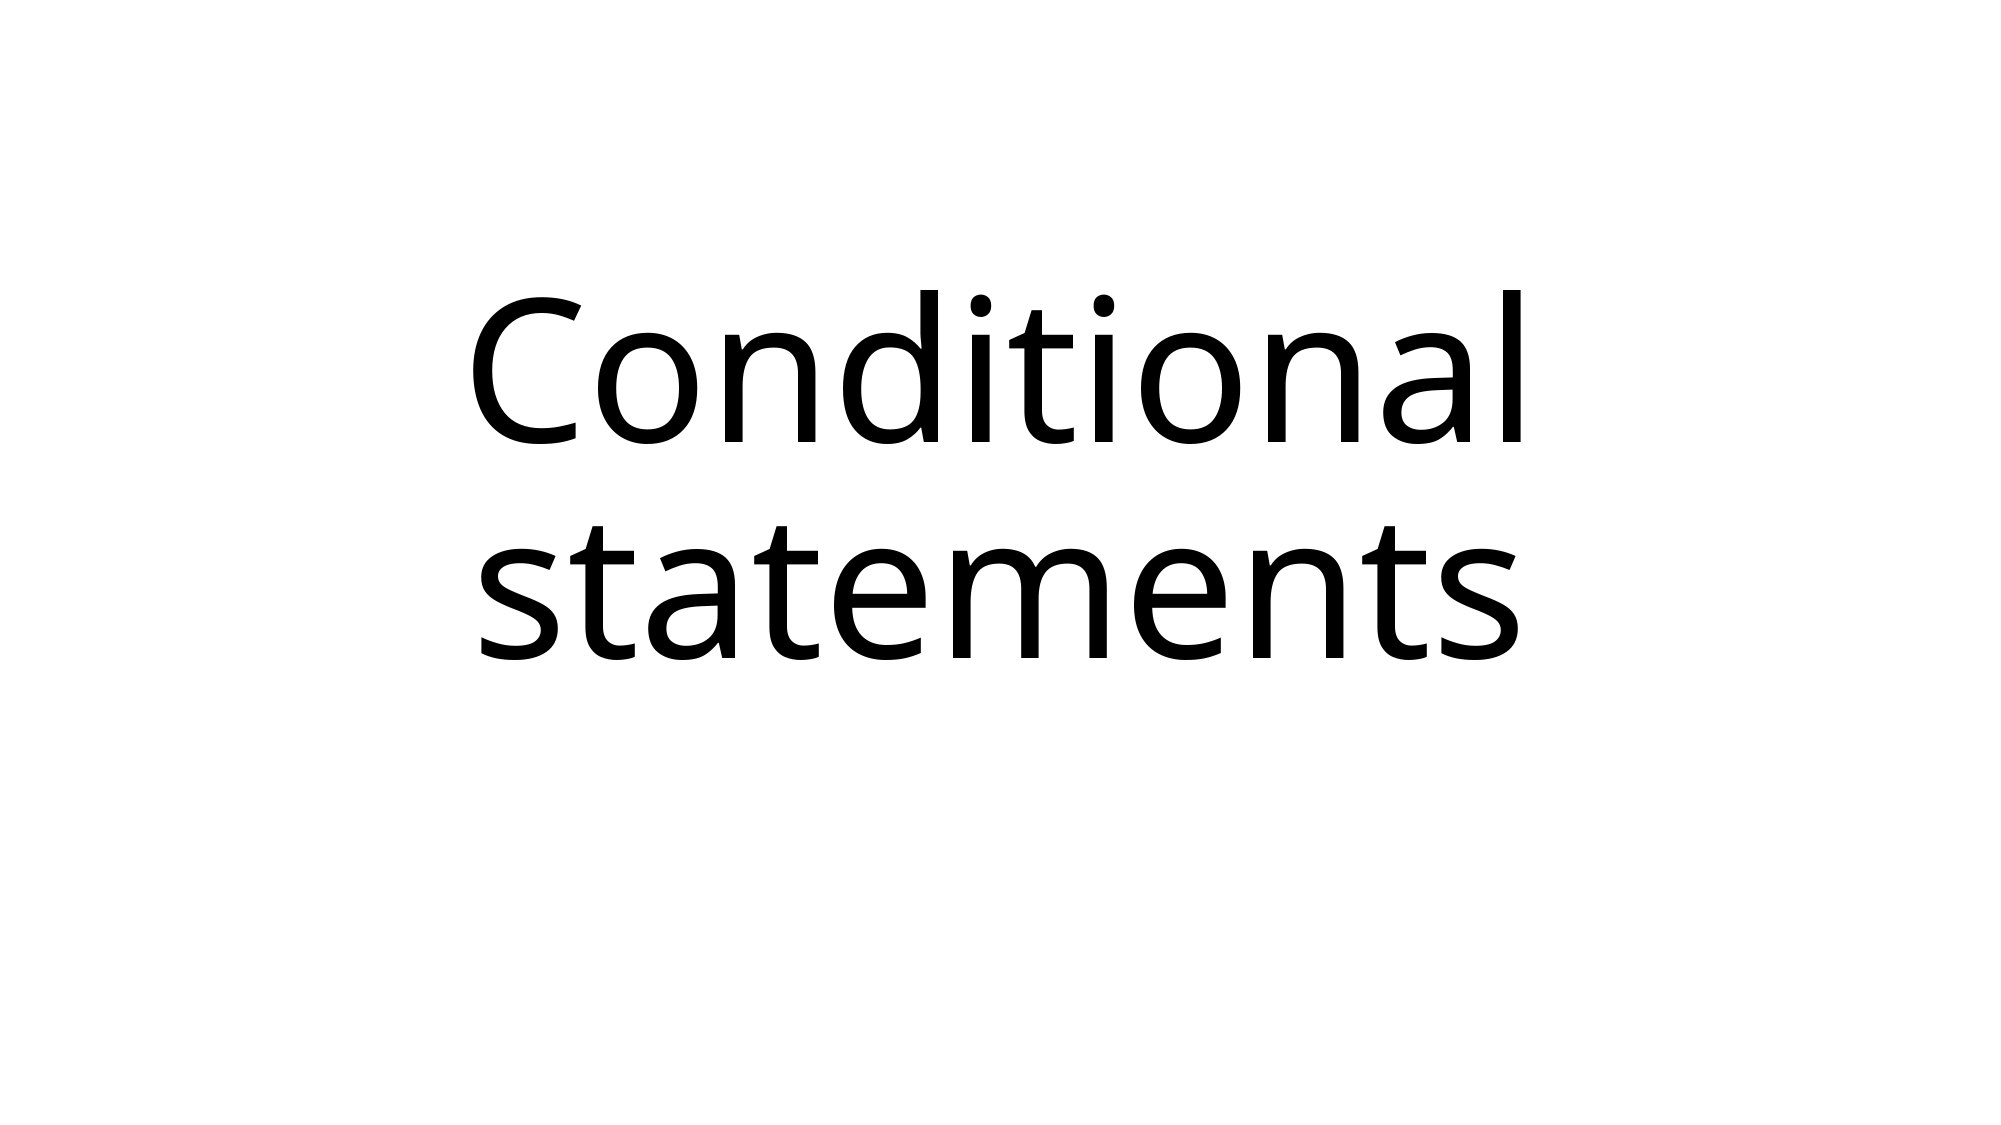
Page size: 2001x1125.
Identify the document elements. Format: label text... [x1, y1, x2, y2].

title Conditional statements [249, 192, 1750, 709]
